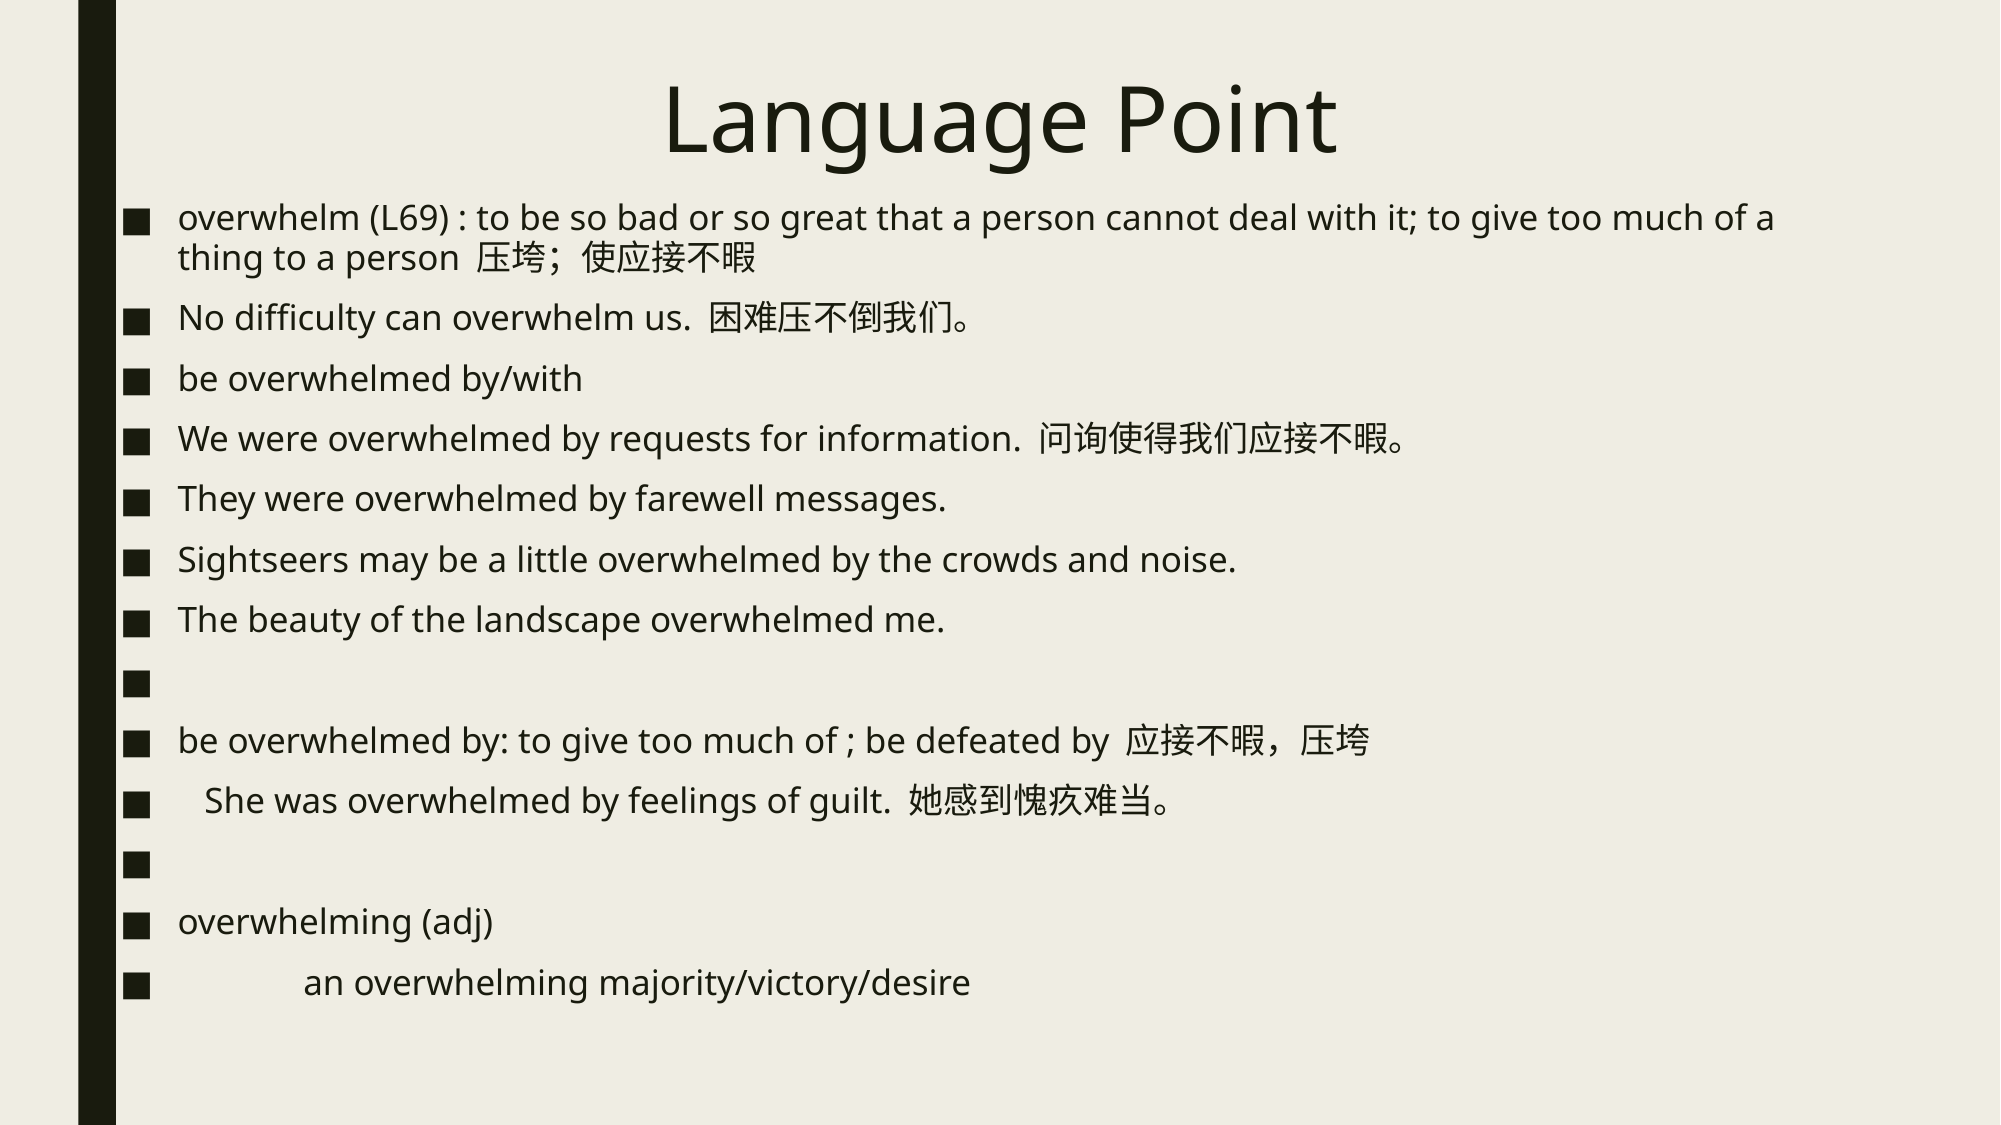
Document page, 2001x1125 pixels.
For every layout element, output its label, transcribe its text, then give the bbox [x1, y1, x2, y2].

title Language Point [137, 66, 1863, 191]
list overwhelm (L69) : to be so bad or so great that a person cannot deal with it; to give too much of a thing to a person 压垮；使应接不暇 No difficulty can overwhelm us. 困难压不倒我们。 be overwhelmed by/with We were overwhelmed by requests for information. 问询使得我们应接不暇。 They were overwhelmed by farewell messages. Sightseers may be a little overwhelmed by the crowds and noise. The beauty of the landscape overwhelmed me. be overwhelmed by: to give too much of ; be defeated by 应接不暇，压垮 She was overwhelmed by feelings of guilt. 她感到愧疚难当。 overwhelming (adj) an overwhelming majority/victory/desire [105, 191, 1863, 1014]
